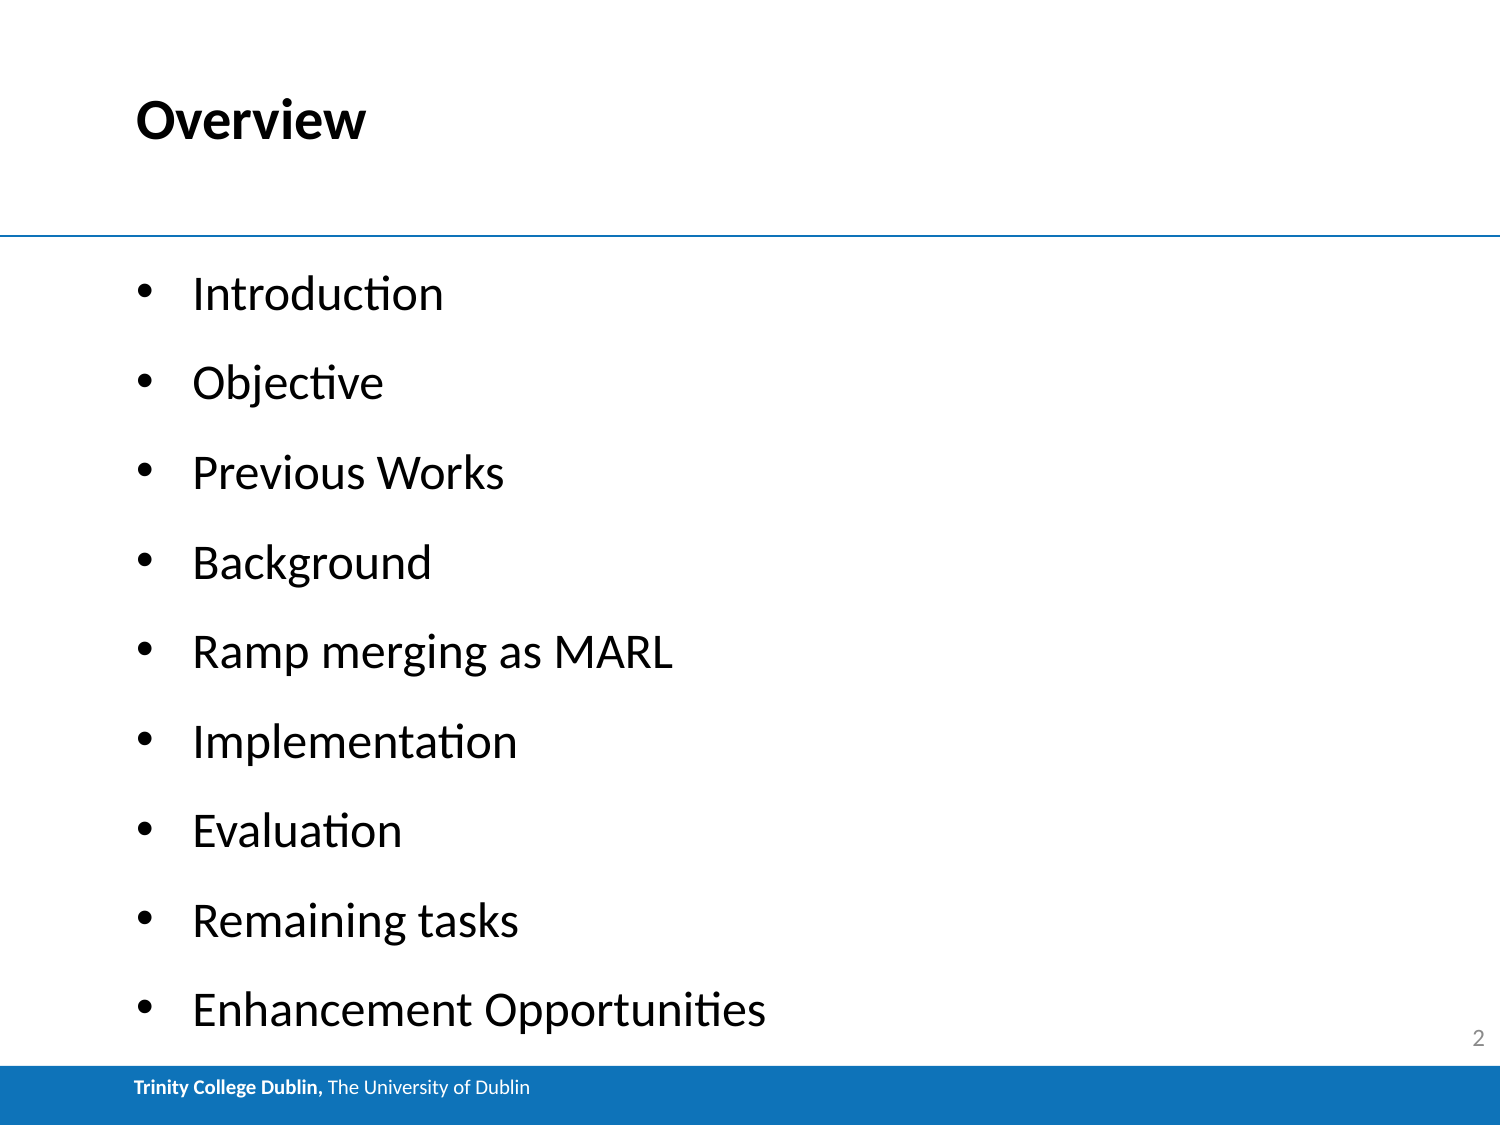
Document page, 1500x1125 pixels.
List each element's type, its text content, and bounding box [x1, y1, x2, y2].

slide_number 2 [1162, 1006, 1500, 1067]
list Introduction Objective Previous Works Background Ramp merging as MARL Implementation Evaluation Remaining tasks Enhancement Opportunities [135, 260, 1395, 1043]
title Overview [135, 59, 1367, 152]
